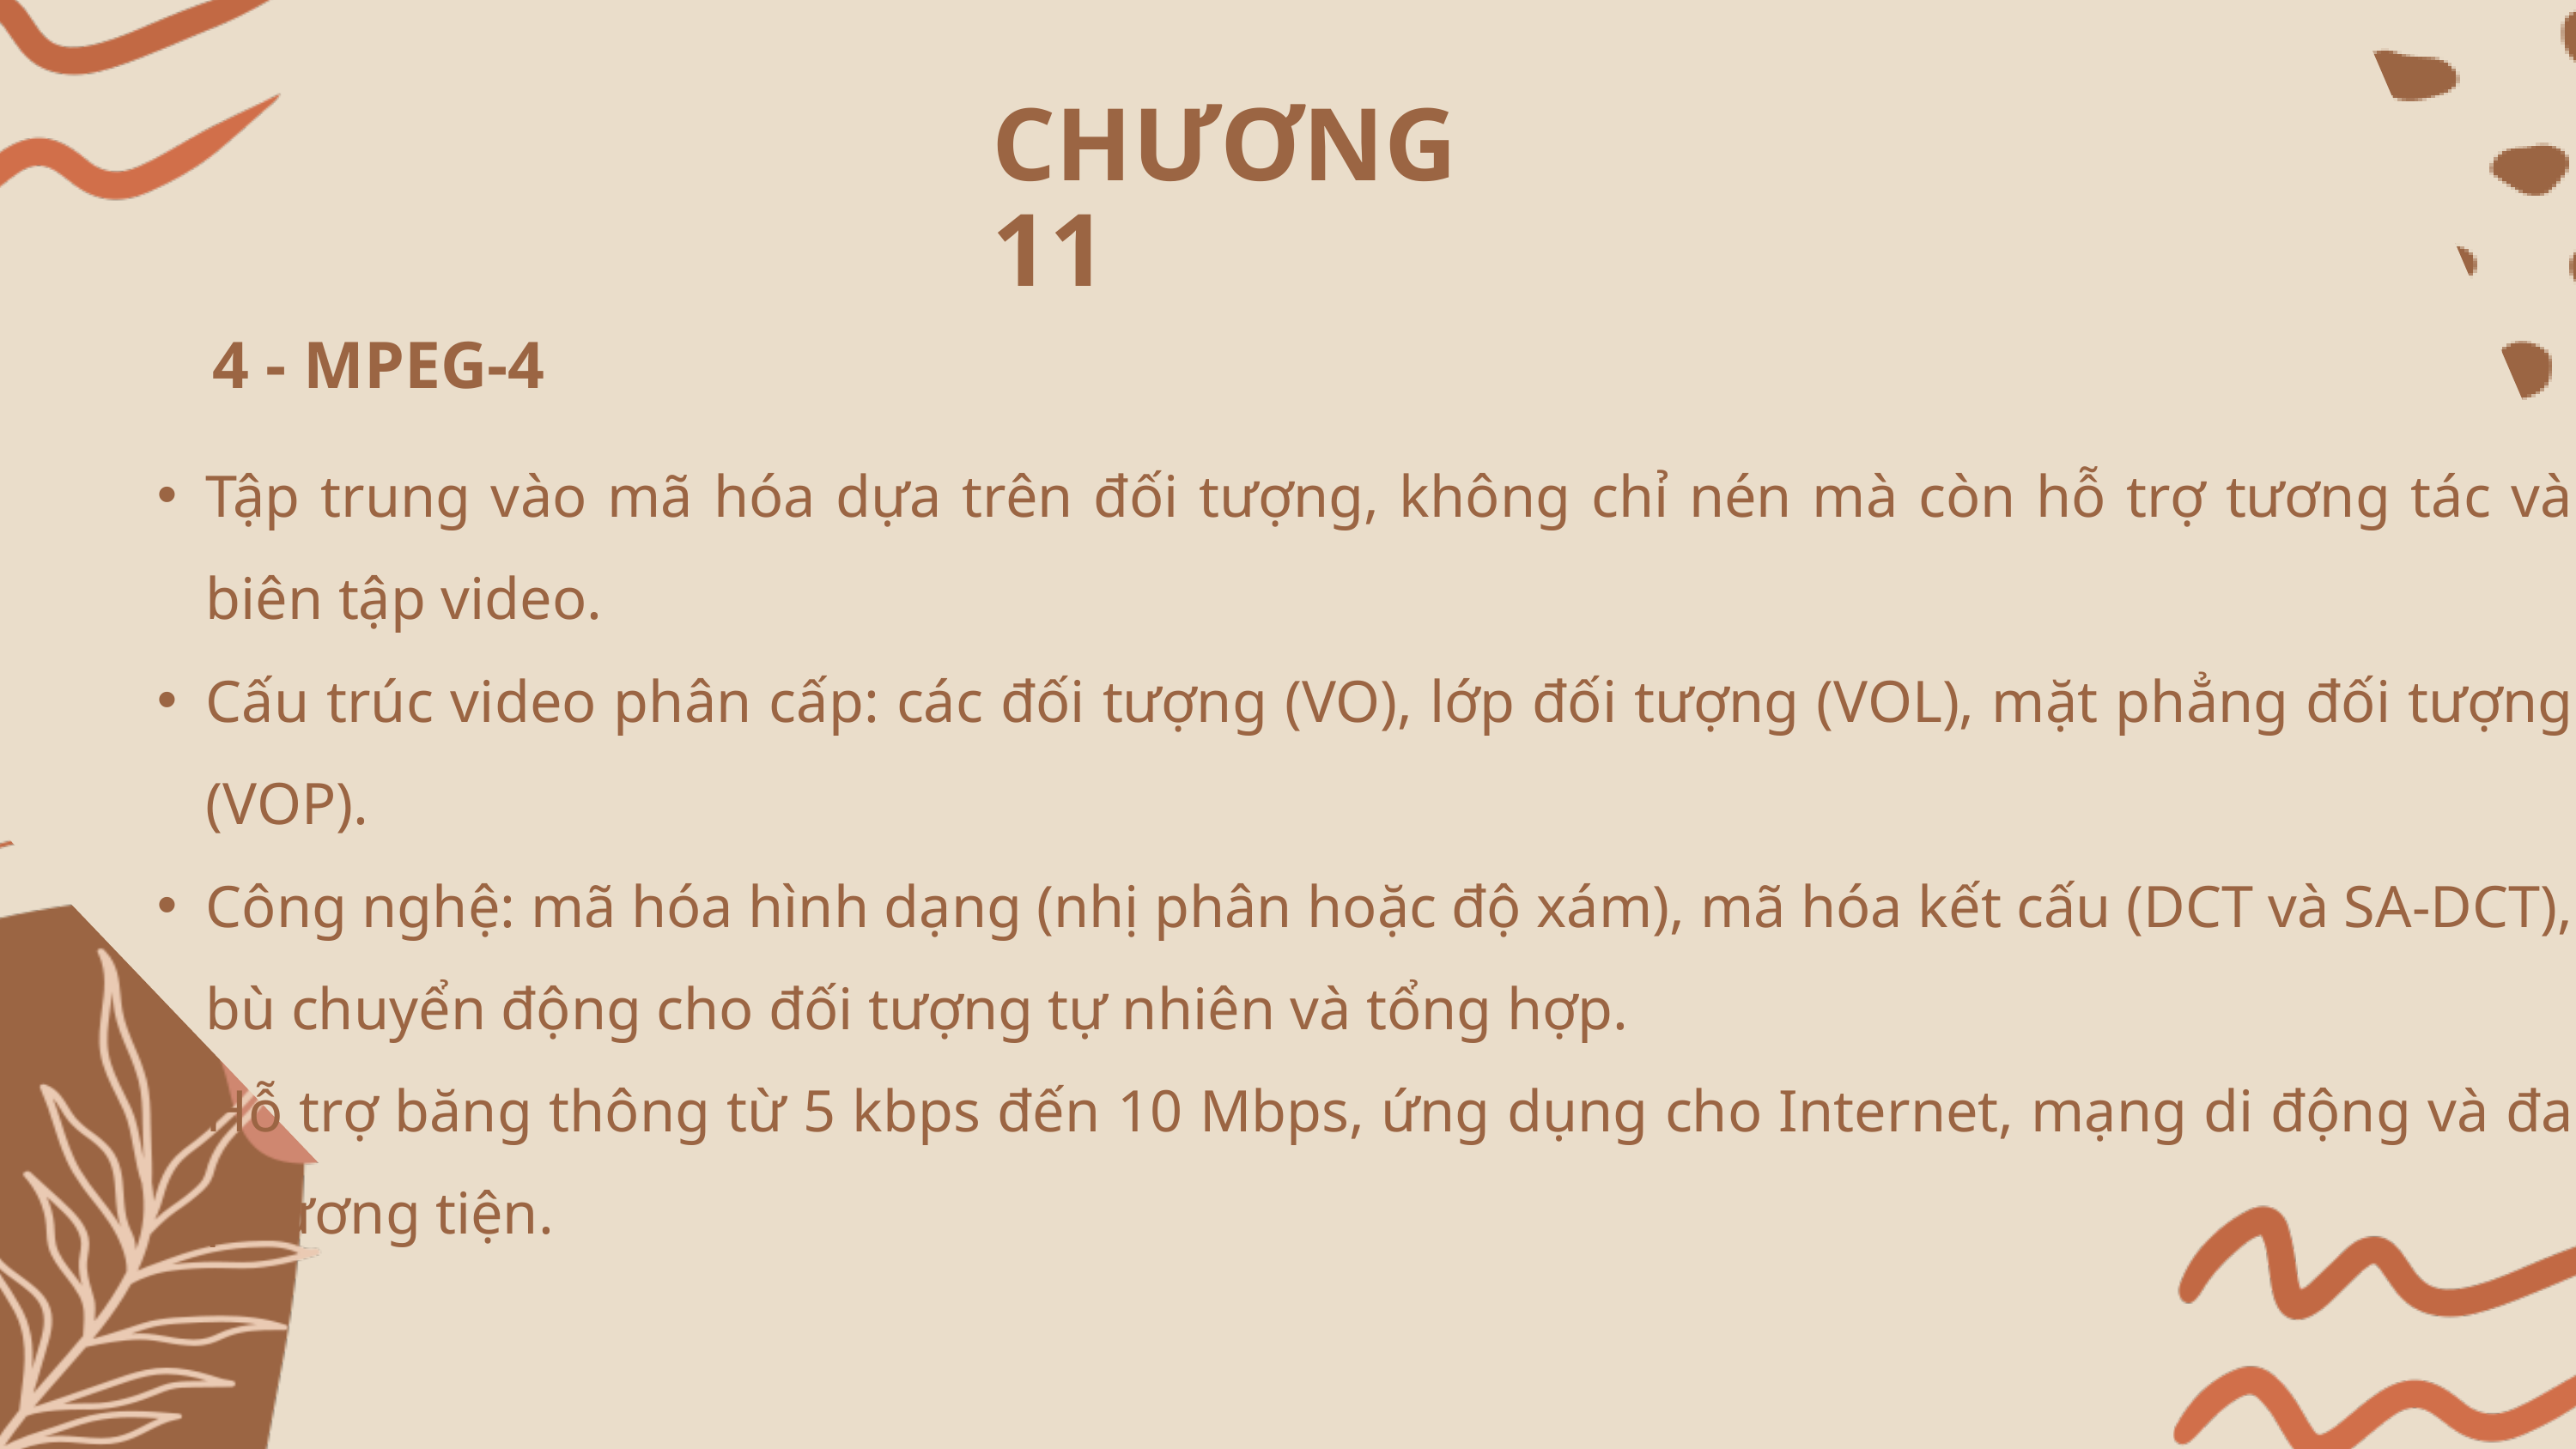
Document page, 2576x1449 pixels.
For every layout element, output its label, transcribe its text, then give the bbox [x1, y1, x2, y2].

text_box [2173, 1349, 2576, 1449]
text_box Tập trung vào mã hóa dựa trên đối tượng, không chỉ nén mà còn hỗ trợ tương tác và biên tập video. Cấu trúc video phân cấp: các đối tượng (VO), lớp đối tượng (VOL), mặt phẳng đối tượng (VOP). Công nghệ: mã hóa hình dạng (nhị phân hoặc độ xám), mã hóa kết cấu (DCT và SA-DCT), bù chuyển động cho đối tượng tự nhiên và tổng hợp. Hỗ trợ băng thông từ 5 kbps đến 10 Mbps, ứng dụng cho Internet, mạng di động và đa phương tiện. [108, 426, 2576, 1349]
text_box [2352, 0, 2576, 426]
text_box [0, 0, 313, 226]
text_box CHƯƠNG 11 [992, 94, 1584, 307]
text_box 4 - MPEG-4 [212, 311, 574, 402]
text_box [0, 829, 396, 1449]
